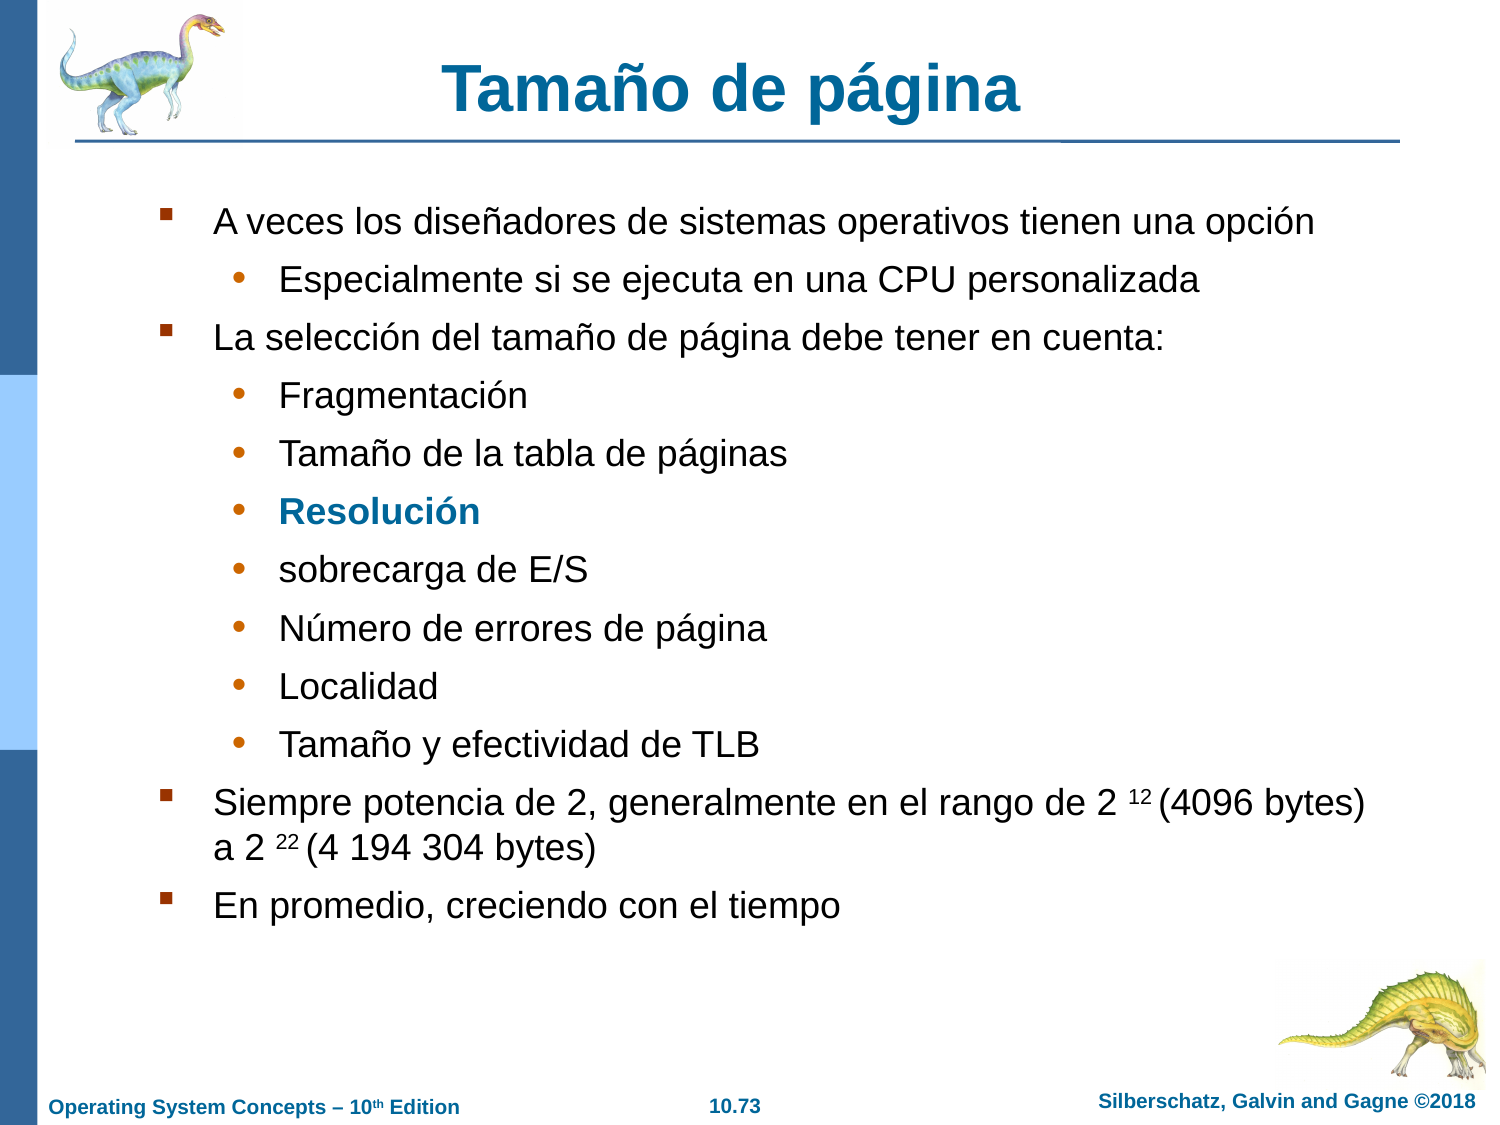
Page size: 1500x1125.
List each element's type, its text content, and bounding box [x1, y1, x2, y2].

title Tamaño de página [121, 37, 1341, 133]
picture [46, 0, 243, 149]
picture [1275, 959, 1486, 1090]
list A veces los diseñadores de sistemas operativos tienen una opción Especialmente si se ejecuta en una CPU personalizada La selección del tamaño de página debe tener en cuenta: Fragmentación Tamaño de la tabla de páginas Resolución sobrecarga de E/S Número de errores de página Localidad Tamaño y efectividad de TLB Siempre potencia de 2, generalmente en el rango de 2 12 (4096 bytes) a 2 22 (4 194 304 bytes) En promedio, creciendo con el tiempo [141, 189, 1398, 970]
